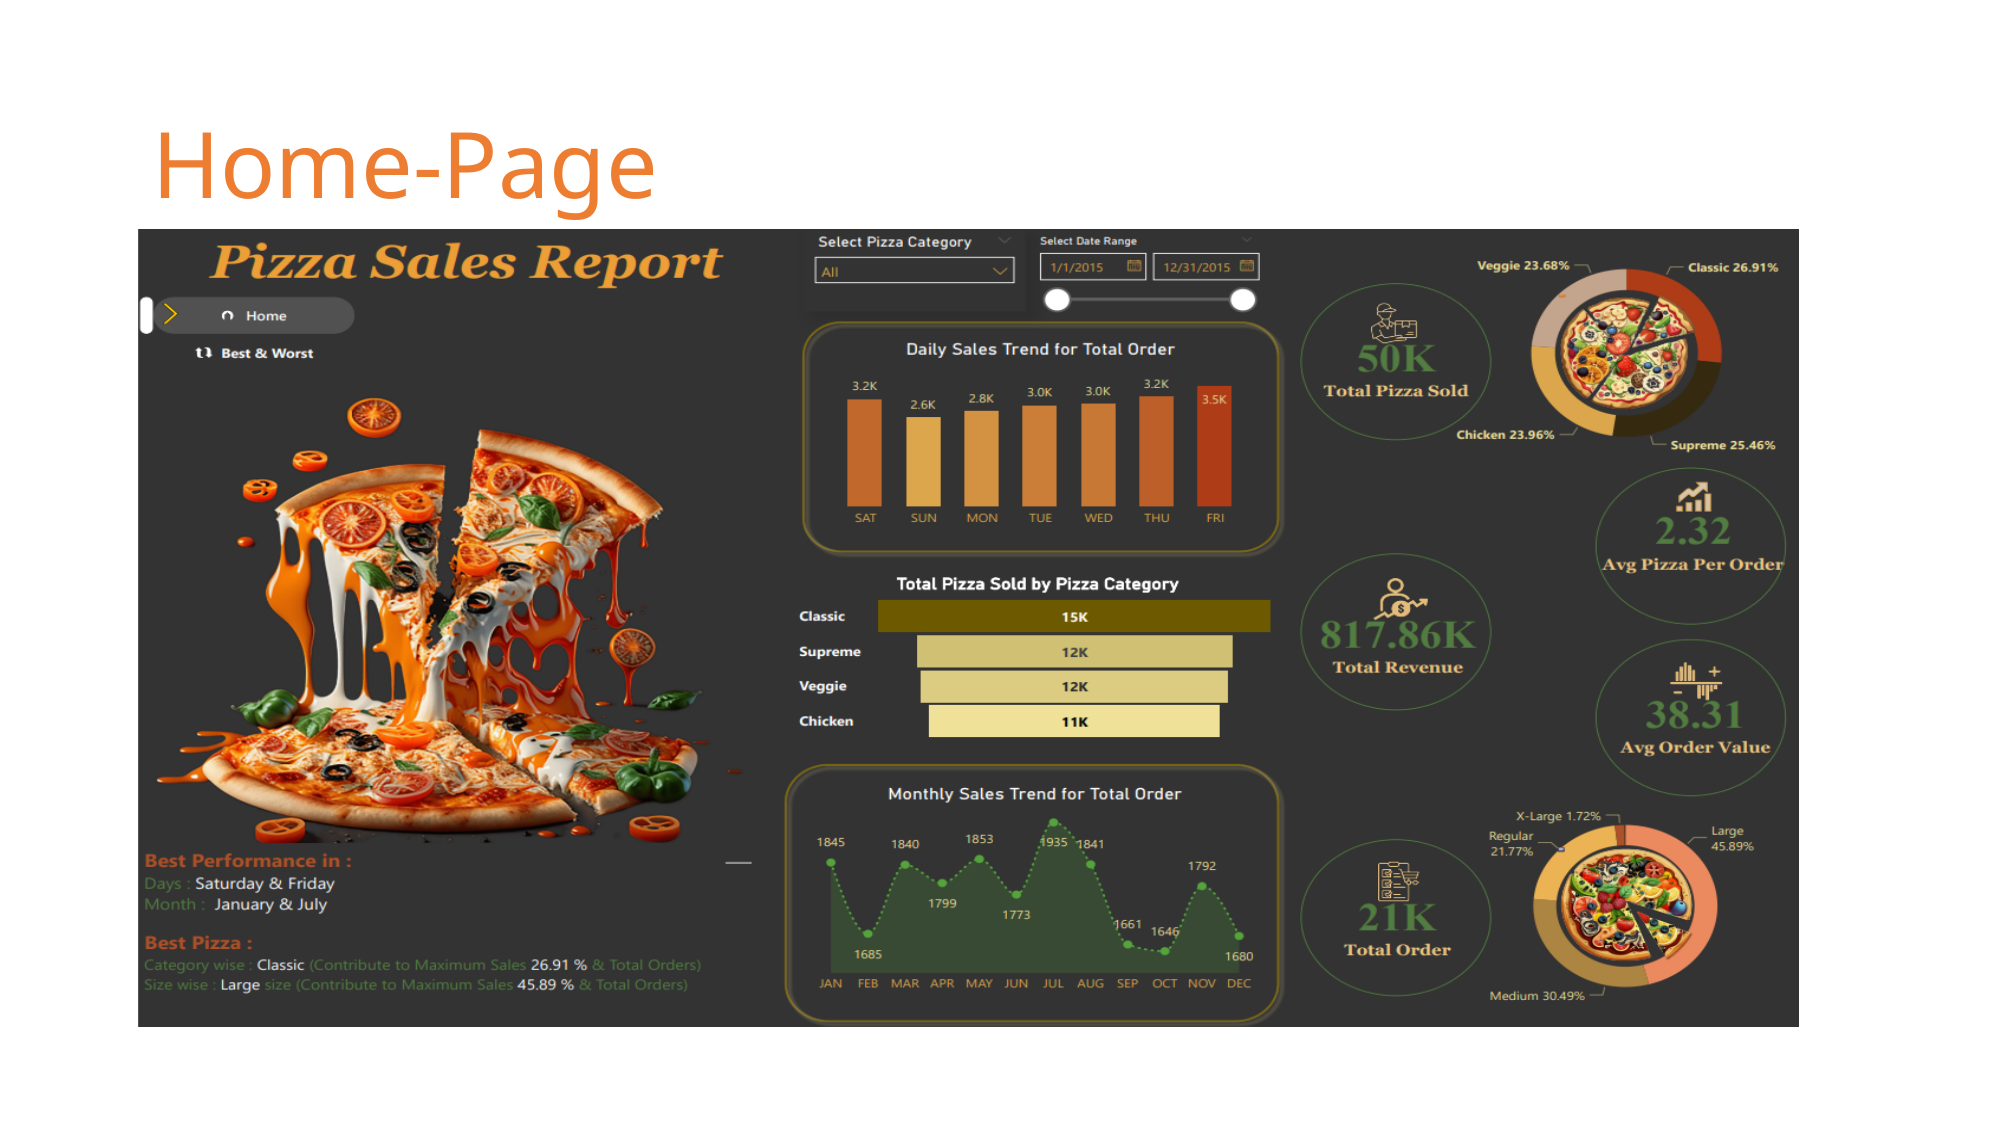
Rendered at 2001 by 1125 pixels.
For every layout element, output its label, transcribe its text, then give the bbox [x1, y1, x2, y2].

title Home-Page [137, 59, 1863, 278]
picture [137, 229, 1799, 1027]
